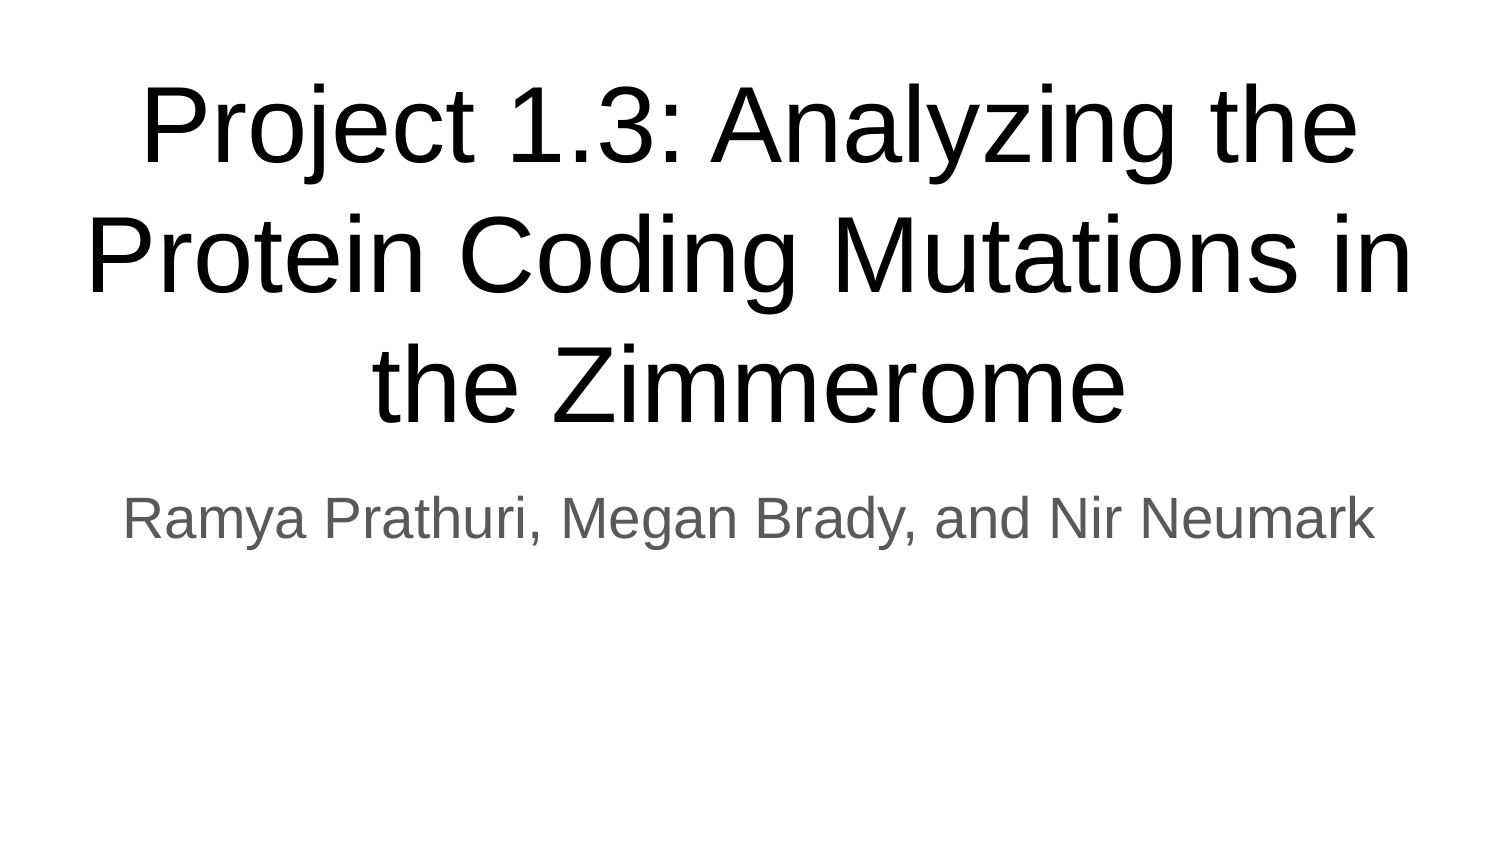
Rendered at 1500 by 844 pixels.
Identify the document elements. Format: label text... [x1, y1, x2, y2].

subtitle Ramya Prathuri, Megan Brady, and Nir Neumark [51, 464, 1449, 595]
title Project 1.3: Analyzing the Protein Coding Mutations in the Zimmerome [51, 122, 1449, 459]
